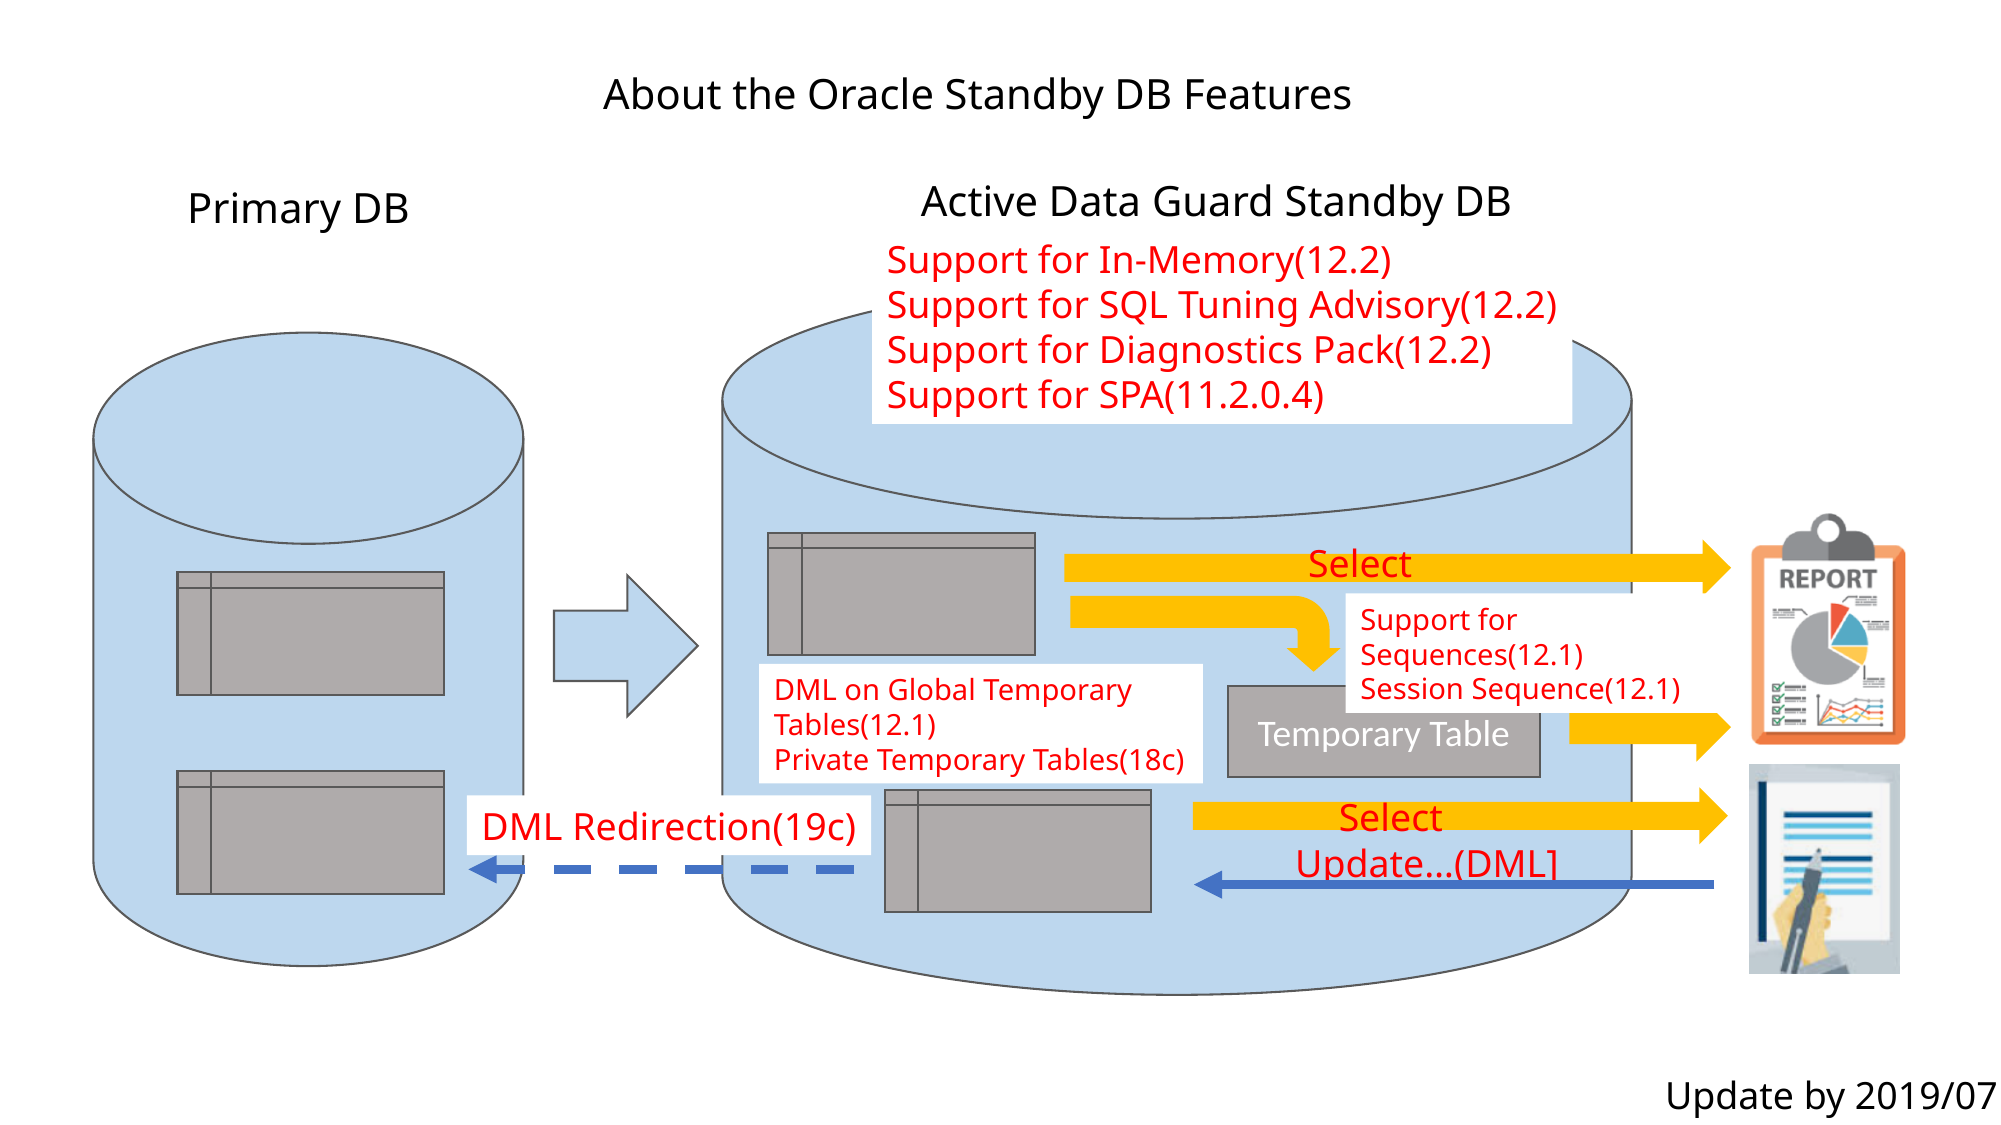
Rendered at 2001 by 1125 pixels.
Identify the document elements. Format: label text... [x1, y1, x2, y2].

text_box [721, 310, 1633, 996]
picture [1747, 512, 1908, 748]
text_box [1192, 801, 1324, 830]
text_box DML Redirection(19c) [466, 795, 872, 856]
text_box [1070, 595, 1341, 672]
text_box Support for Sequences(12.1) Session Sequence(12.1) [1345, 593, 1747, 713]
text_box Update by 2019/07 [1650, 1064, 2000, 1125]
text_box [176, 571, 445, 696]
text_box [1569, 713, 1732, 762]
text_box [552, 572, 700, 719]
text_box [767, 532, 1036, 656]
text_box [884, 789, 1152, 913]
text_box [1064, 553, 1293, 582]
text_box Primary DB [172, 174, 425, 239]
text_box Temporary Table [1227, 685, 1541, 778]
text_box Update…(DML] [1280, 832, 1574, 880]
text_box Select [1293, 532, 1428, 592]
text_box [1458, 787, 1728, 845]
text_box [1428, 539, 1732, 593]
text_box Active Data Guard Standby DB [906, 167, 1528, 229]
text_box [176, 770, 445, 895]
text_box Support for In-Memory(12.2) Support for SQL Tuning Advisory(12.2) Support for Diagnostics Pack(12.2) Support for SPA(11.2.0.4) [872, 229, 1573, 424]
text_box DML on Global Temporary Tables(12.1) Private Temporary Tables(18c) [759, 663, 1203, 784]
picture [1749, 764, 1900, 974]
text_box About the Oracle Standby DB Features [588, 60, 1368, 126]
text_box [92, 331, 525, 968]
text_box Select [1324, 786, 1458, 832]
